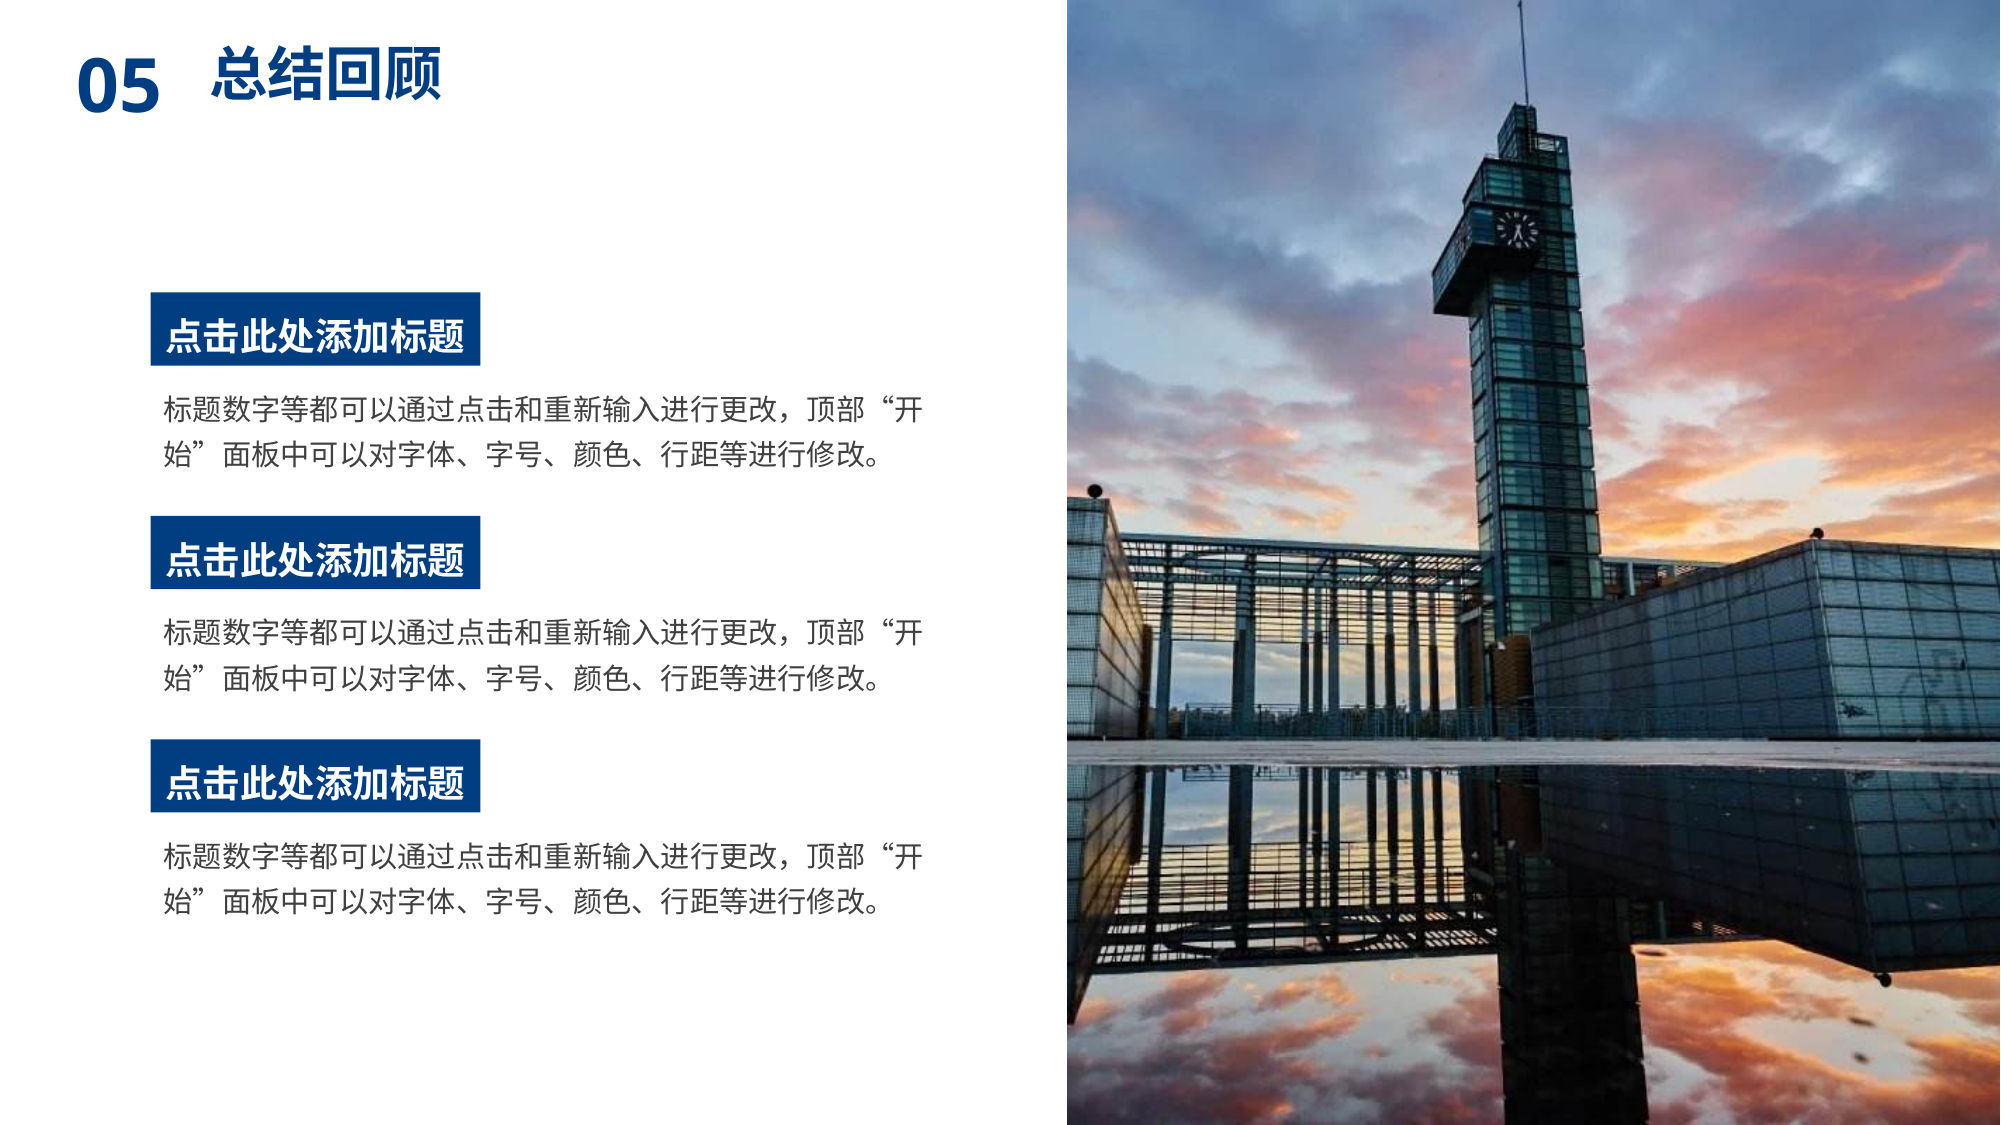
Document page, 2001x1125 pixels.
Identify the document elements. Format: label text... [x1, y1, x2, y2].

text_box 总结回顾 [194, 48, 482, 104]
text_box 点击此处添加标题 [150, 739, 481, 813]
text_box [0, 0, 482, 1125]
picture [482, 0, 2000, 1125]
text_box 标题数字等都可以通过点击和重新输入进行更改，顶部“开始”面板中可以对字体、字号、颜色、行距等进行修改。 [148, 820, 482, 926]
text_box 标题数字等都可以通过点击和重新输入进行更改，顶部“开始”面板中可以对字体、字号、颜色、行距等进行修改。 [148, 596, 482, 703]
text_box 标题数字等都可以通过点击和重新输入进行更改，顶部“开始”面板中可以对字体、字号、颜色、行距等进行修改。 [148, 373, 482, 479]
text_box 点击此处添加标题 [150, 292, 481, 366]
text_box 点击此处添加标题 [150, 515, 481, 590]
text_box 05 [61, 39, 195, 137]
